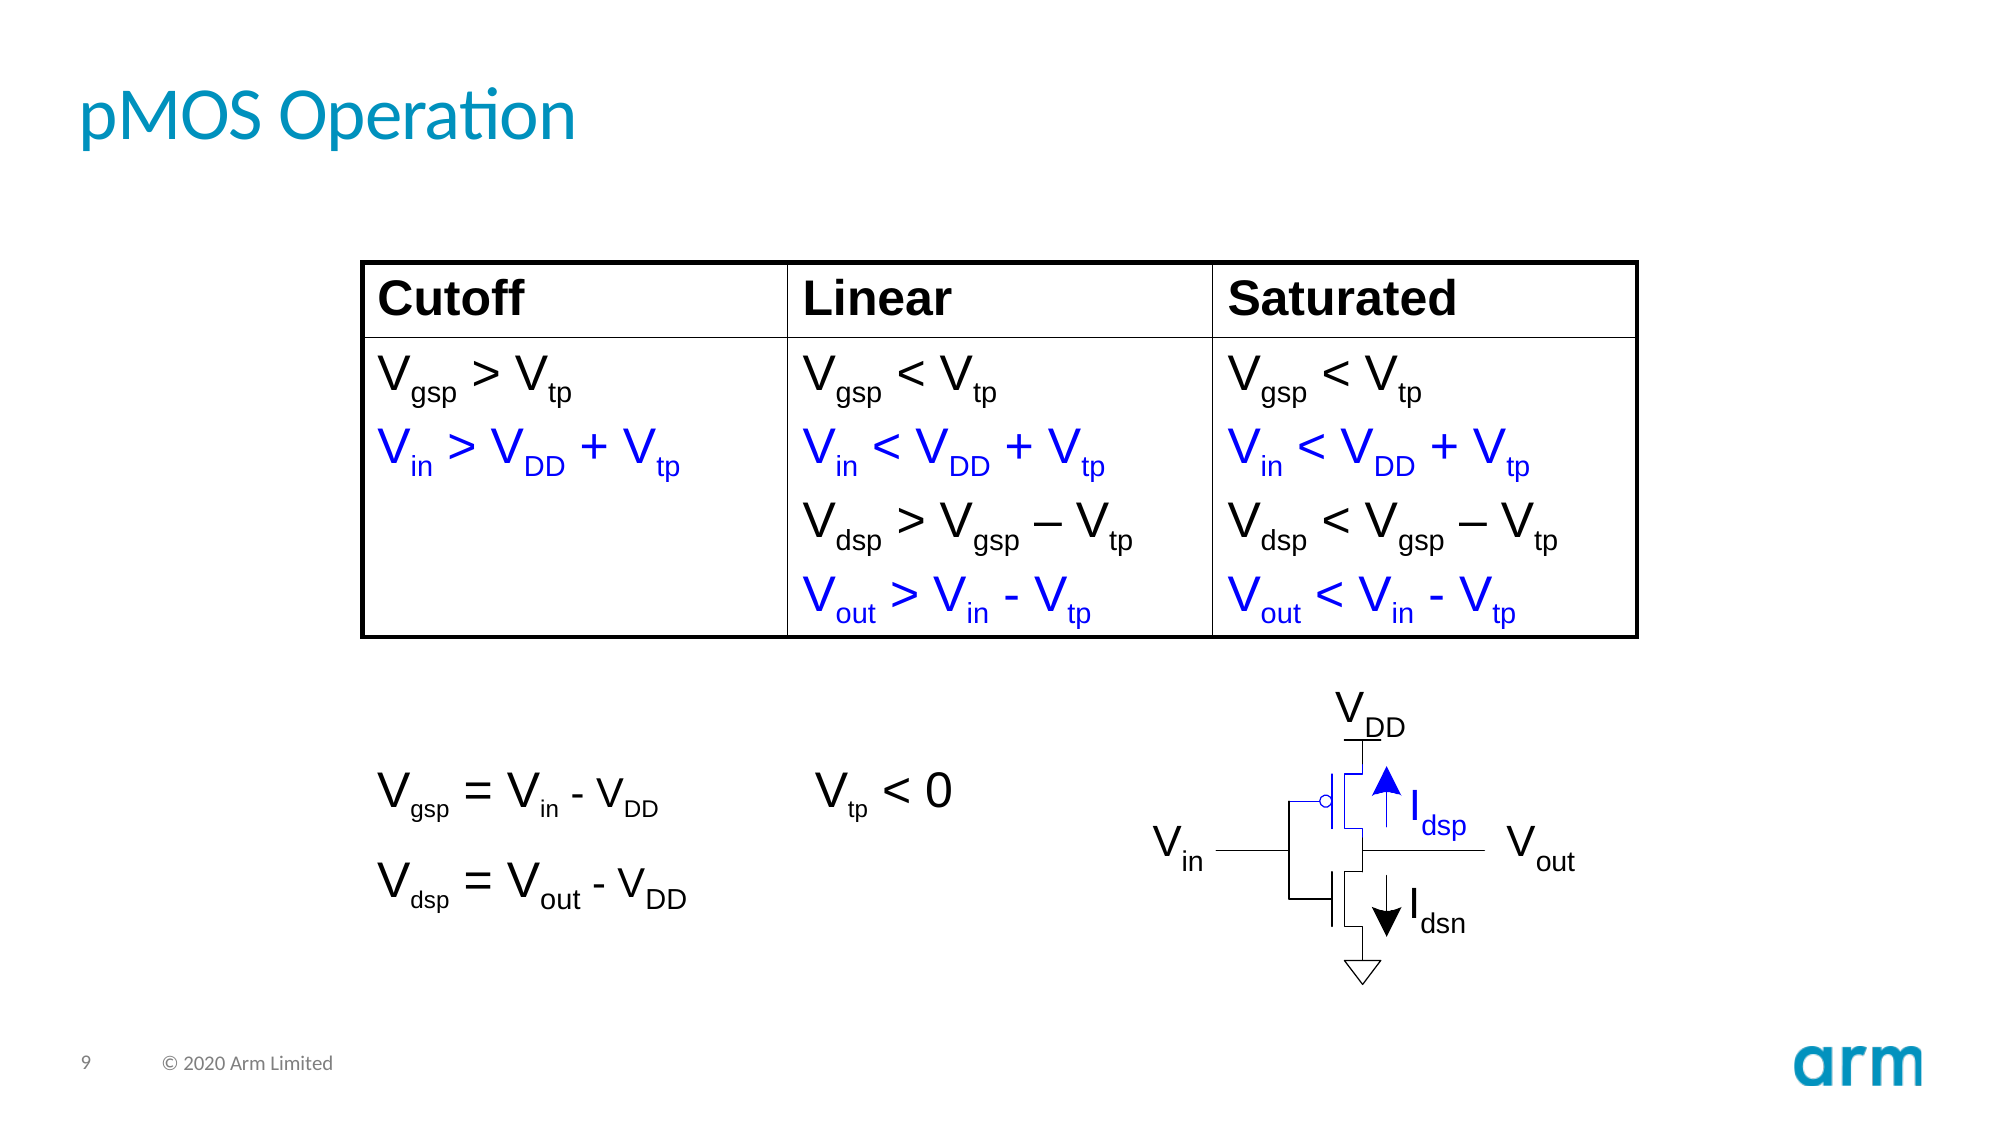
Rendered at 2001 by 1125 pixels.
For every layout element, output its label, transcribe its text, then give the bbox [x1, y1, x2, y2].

text_box Vtp < 0 [799, 749, 1124, 830]
table_cell Vgsp > Vtp Vin > VDD + Vtp [365, 338, 787, 635]
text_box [1124, 649, 1638, 993]
table_header Saturated [1213, 265, 1635, 337]
table_cell Vgsp < Vtp Vin < VDD + Vtp Vdsp < Vgsp – Vtp Vout < Vin - Vtp [1213, 338, 1635, 635]
text_box Vgsp = Vin - VDD Vdsp = Vout - VDD [362, 750, 800, 924]
table_header Cutoff [365, 265, 787, 337]
table_header Linear [788, 265, 1212, 337]
table_cell Vgsp < Vtp Vin < VDD + Vtp Vdsp > Vgsp – Vtp Vout > Vin - Vtp [788, 338, 1212, 635]
title pMOS Operation [78, 78, 1922, 186]
